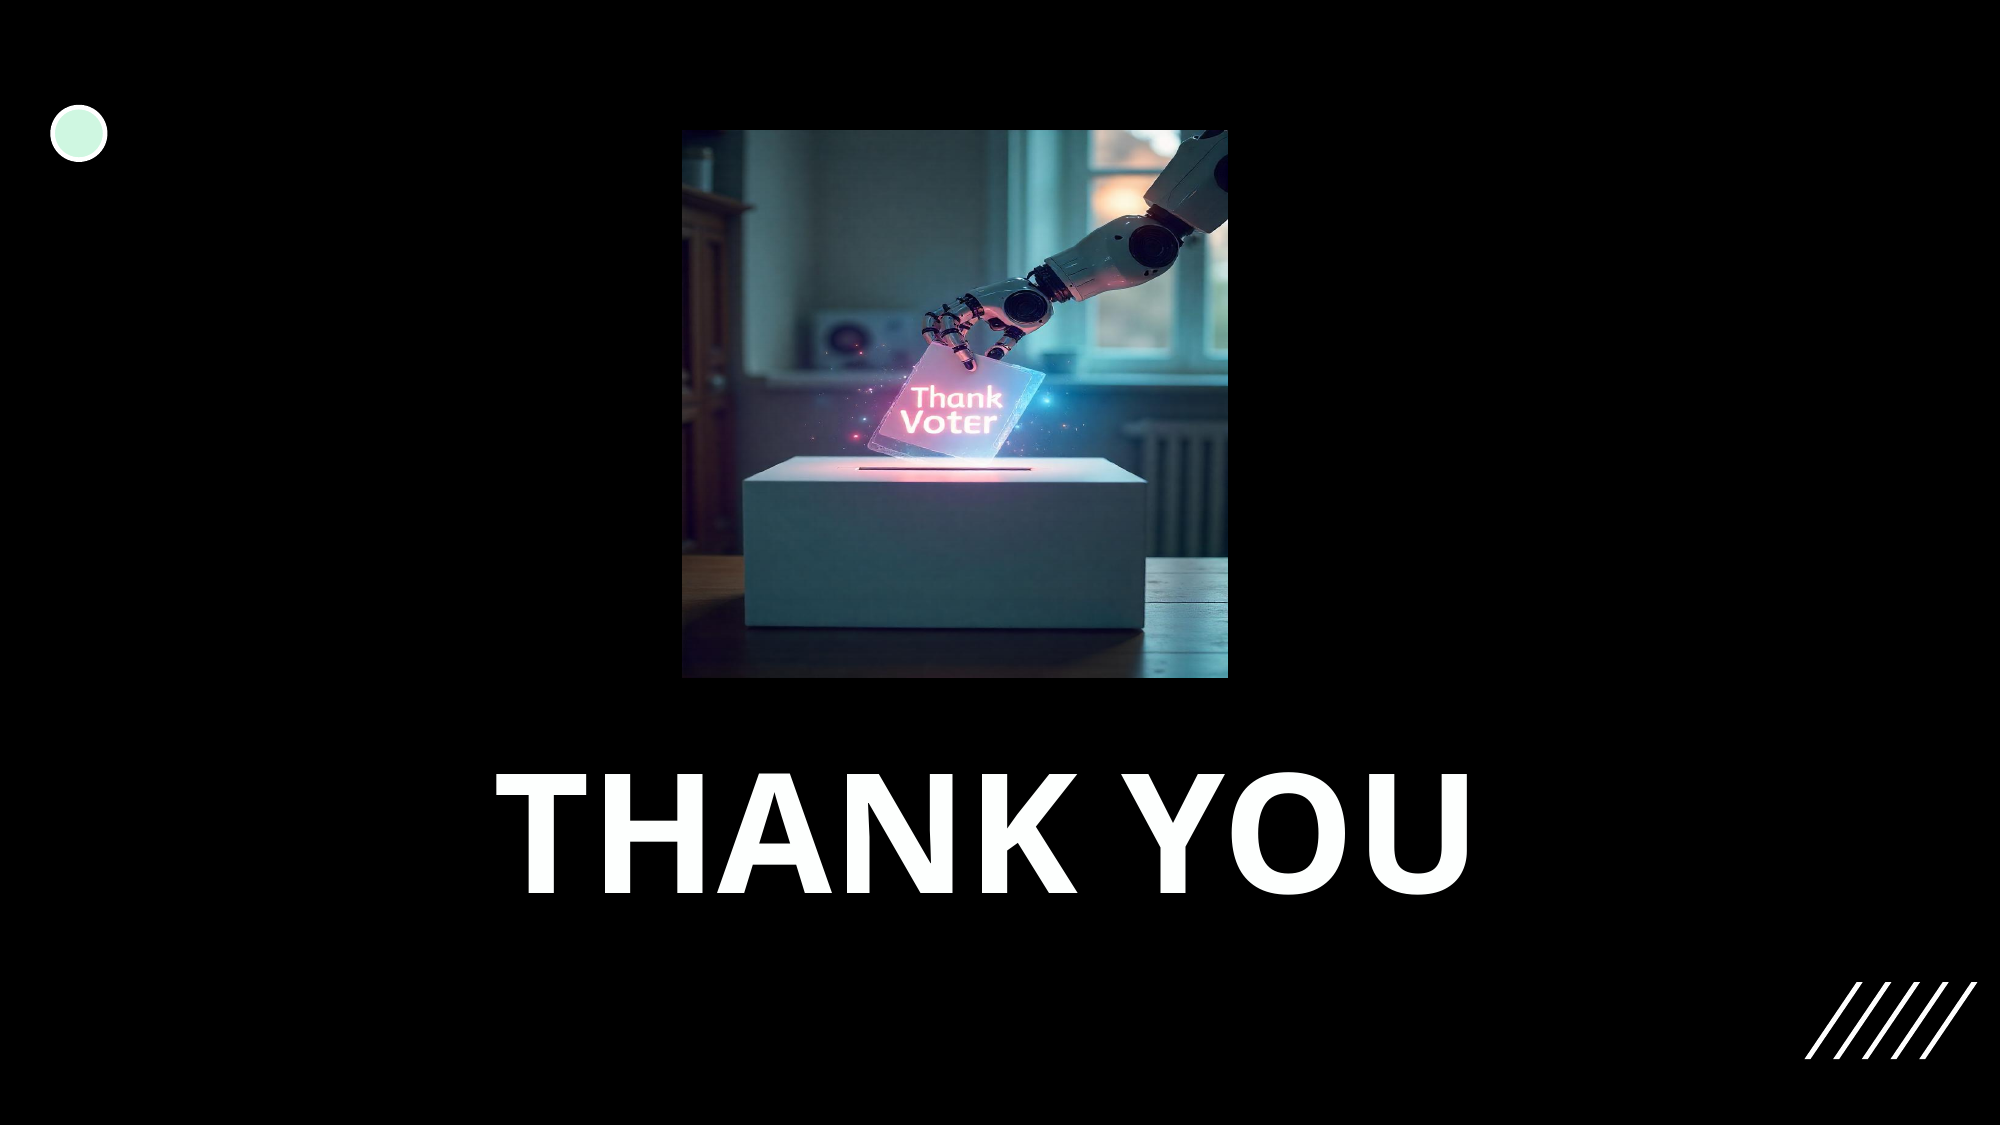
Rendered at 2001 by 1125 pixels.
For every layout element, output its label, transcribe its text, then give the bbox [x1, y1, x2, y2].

text_box THANK YOU [478, 719, 1497, 935]
picture [682, 130, 1228, 678]
